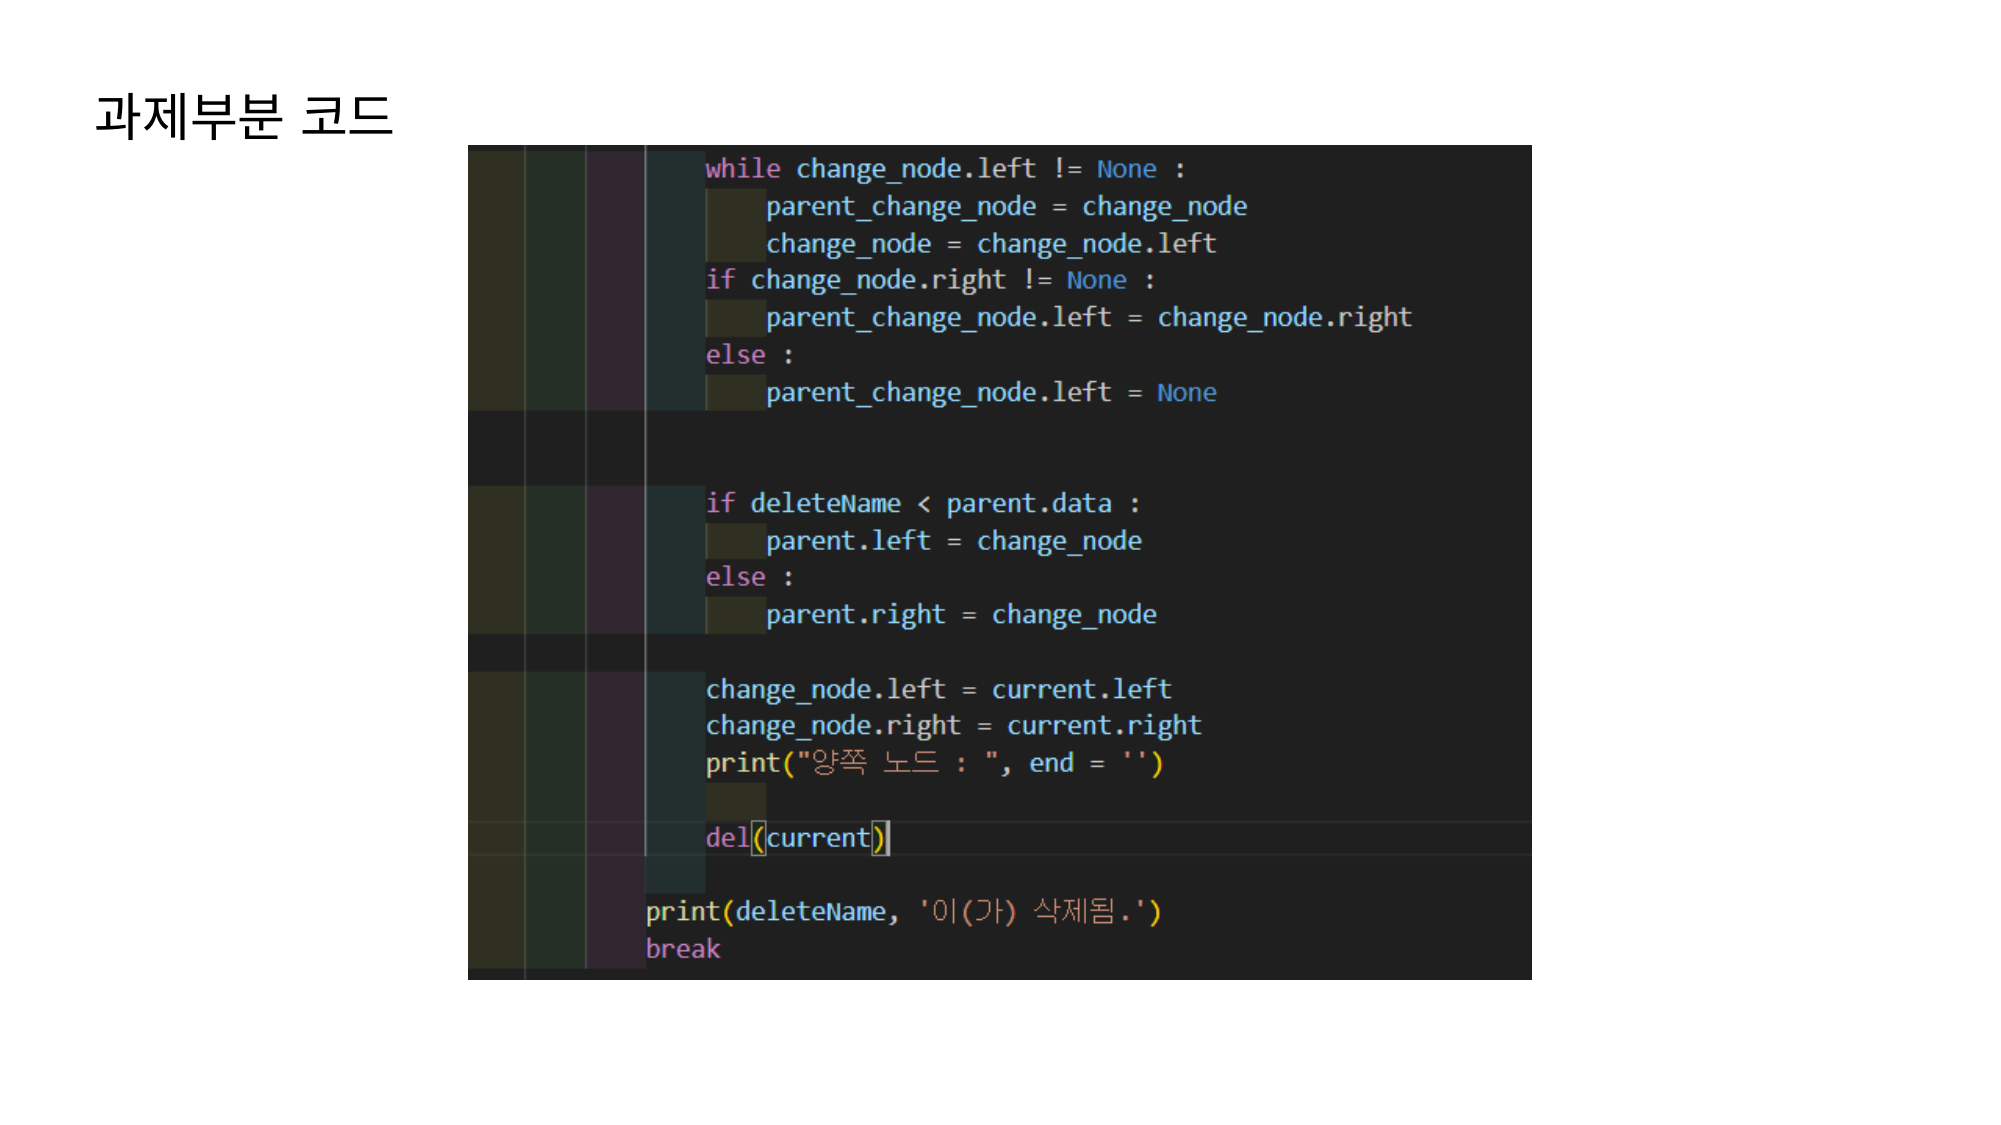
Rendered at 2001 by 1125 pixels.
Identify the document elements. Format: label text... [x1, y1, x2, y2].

picture [468, 144, 1532, 981]
text_box 과제부분 코드 [79, 76, 411, 154]
